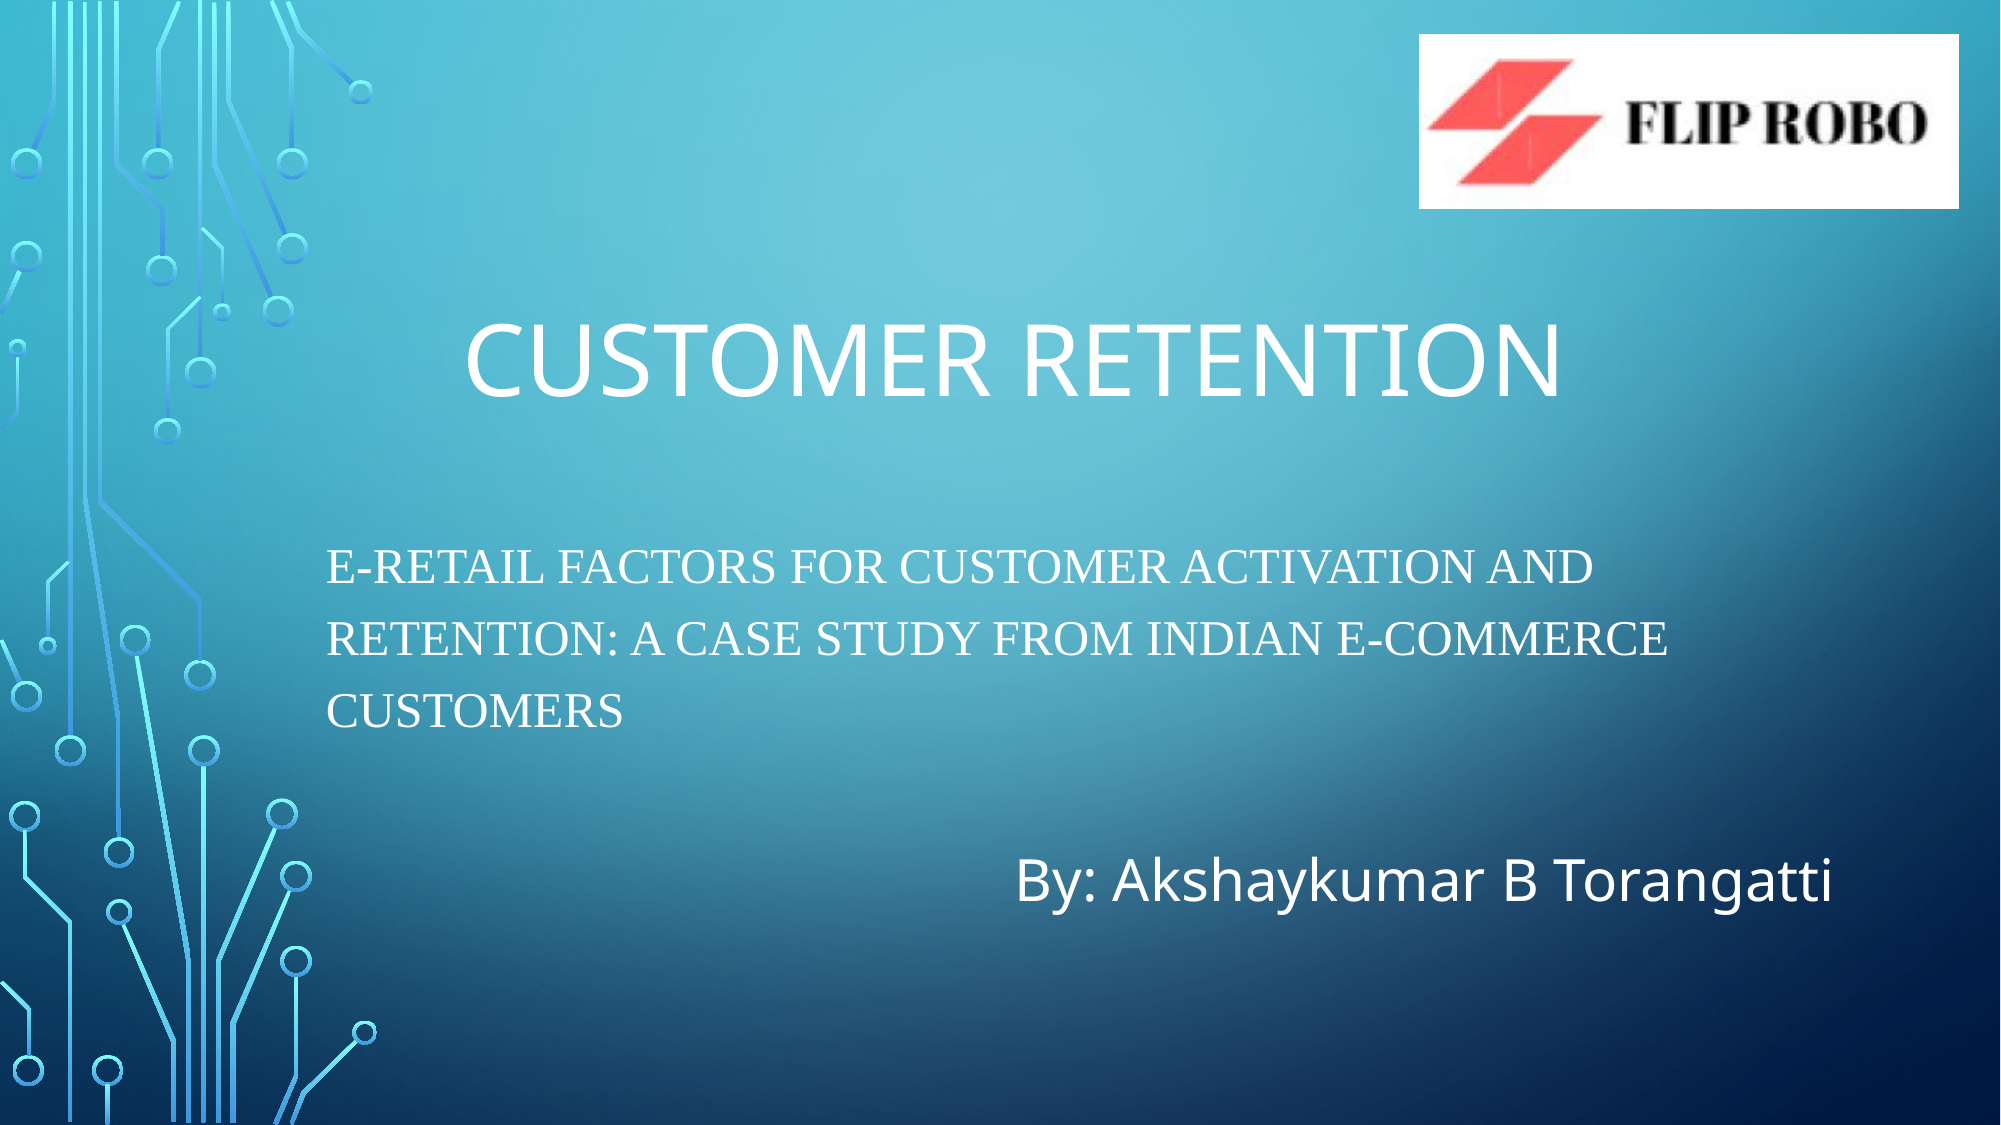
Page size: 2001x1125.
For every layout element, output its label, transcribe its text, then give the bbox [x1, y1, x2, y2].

picture [1419, 33, 1959, 210]
subtitle E-retail factors for customer activation and retention: A case study from Indian e-commerce customers [310, 514, 1754, 747]
text_box By: Akshaykumar B Torangatti [999, 835, 1964, 921]
title Customer Retention [293, 34, 1736, 426]
